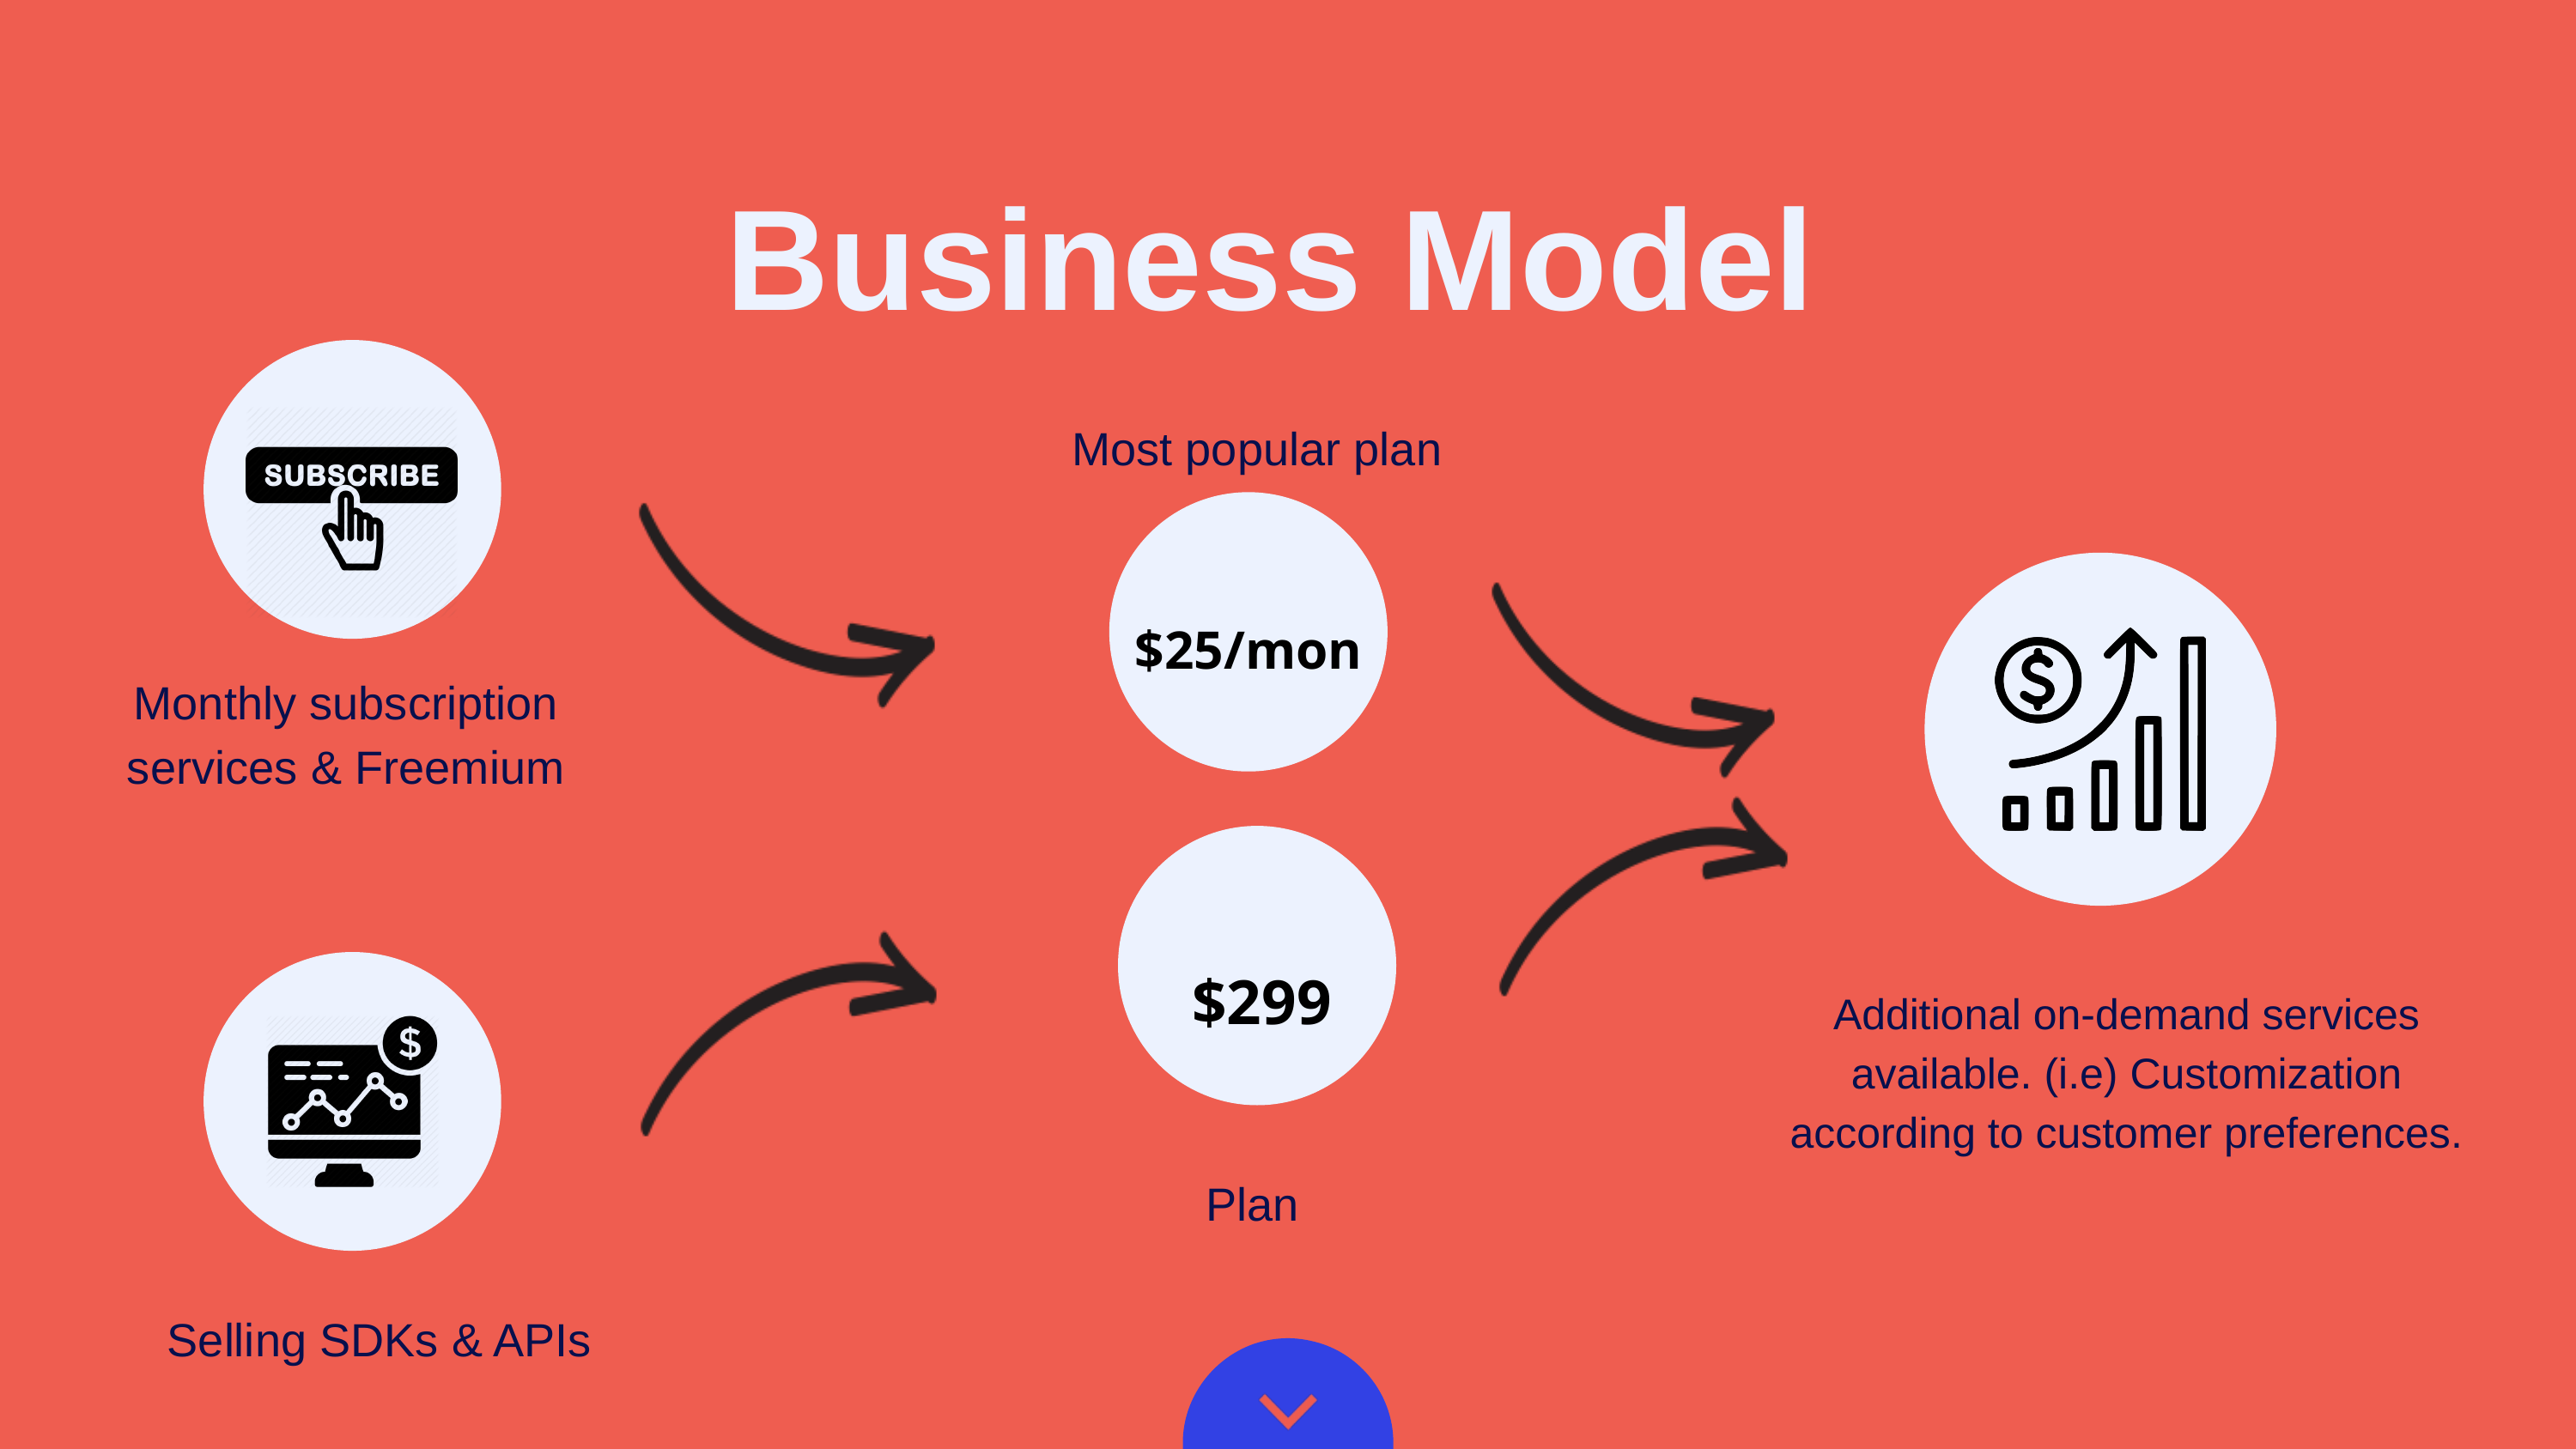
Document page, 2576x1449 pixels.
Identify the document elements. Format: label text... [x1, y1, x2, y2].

picture [604, 850, 975, 1220]
text_box [1924, 552, 2276, 803]
text_box $299 [1190, 934, 1334, 1018]
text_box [1777, 805, 2476, 1198]
text_box Business Model [726, 115, 1925, 263]
picture [246, 406, 458, 618]
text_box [34, 591, 598, 794]
text_box [204, 340, 501, 590]
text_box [0, 1154, 761, 1349]
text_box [979, 1094, 1603, 1213]
picture [1995, 627, 2207, 832]
text_box [1144, 724, 1353, 772]
text_box [1118, 826, 1397, 1093]
text_box [1182, 1337, 1394, 1449]
picture [1456, 504, 1824, 1077]
picture [602, 421, 972, 791]
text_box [898, 395, 1607, 718]
picture [1258, 1380, 1318, 1443]
picture [265, 1014, 440, 1189]
text_box [204, 952, 501, 1152]
